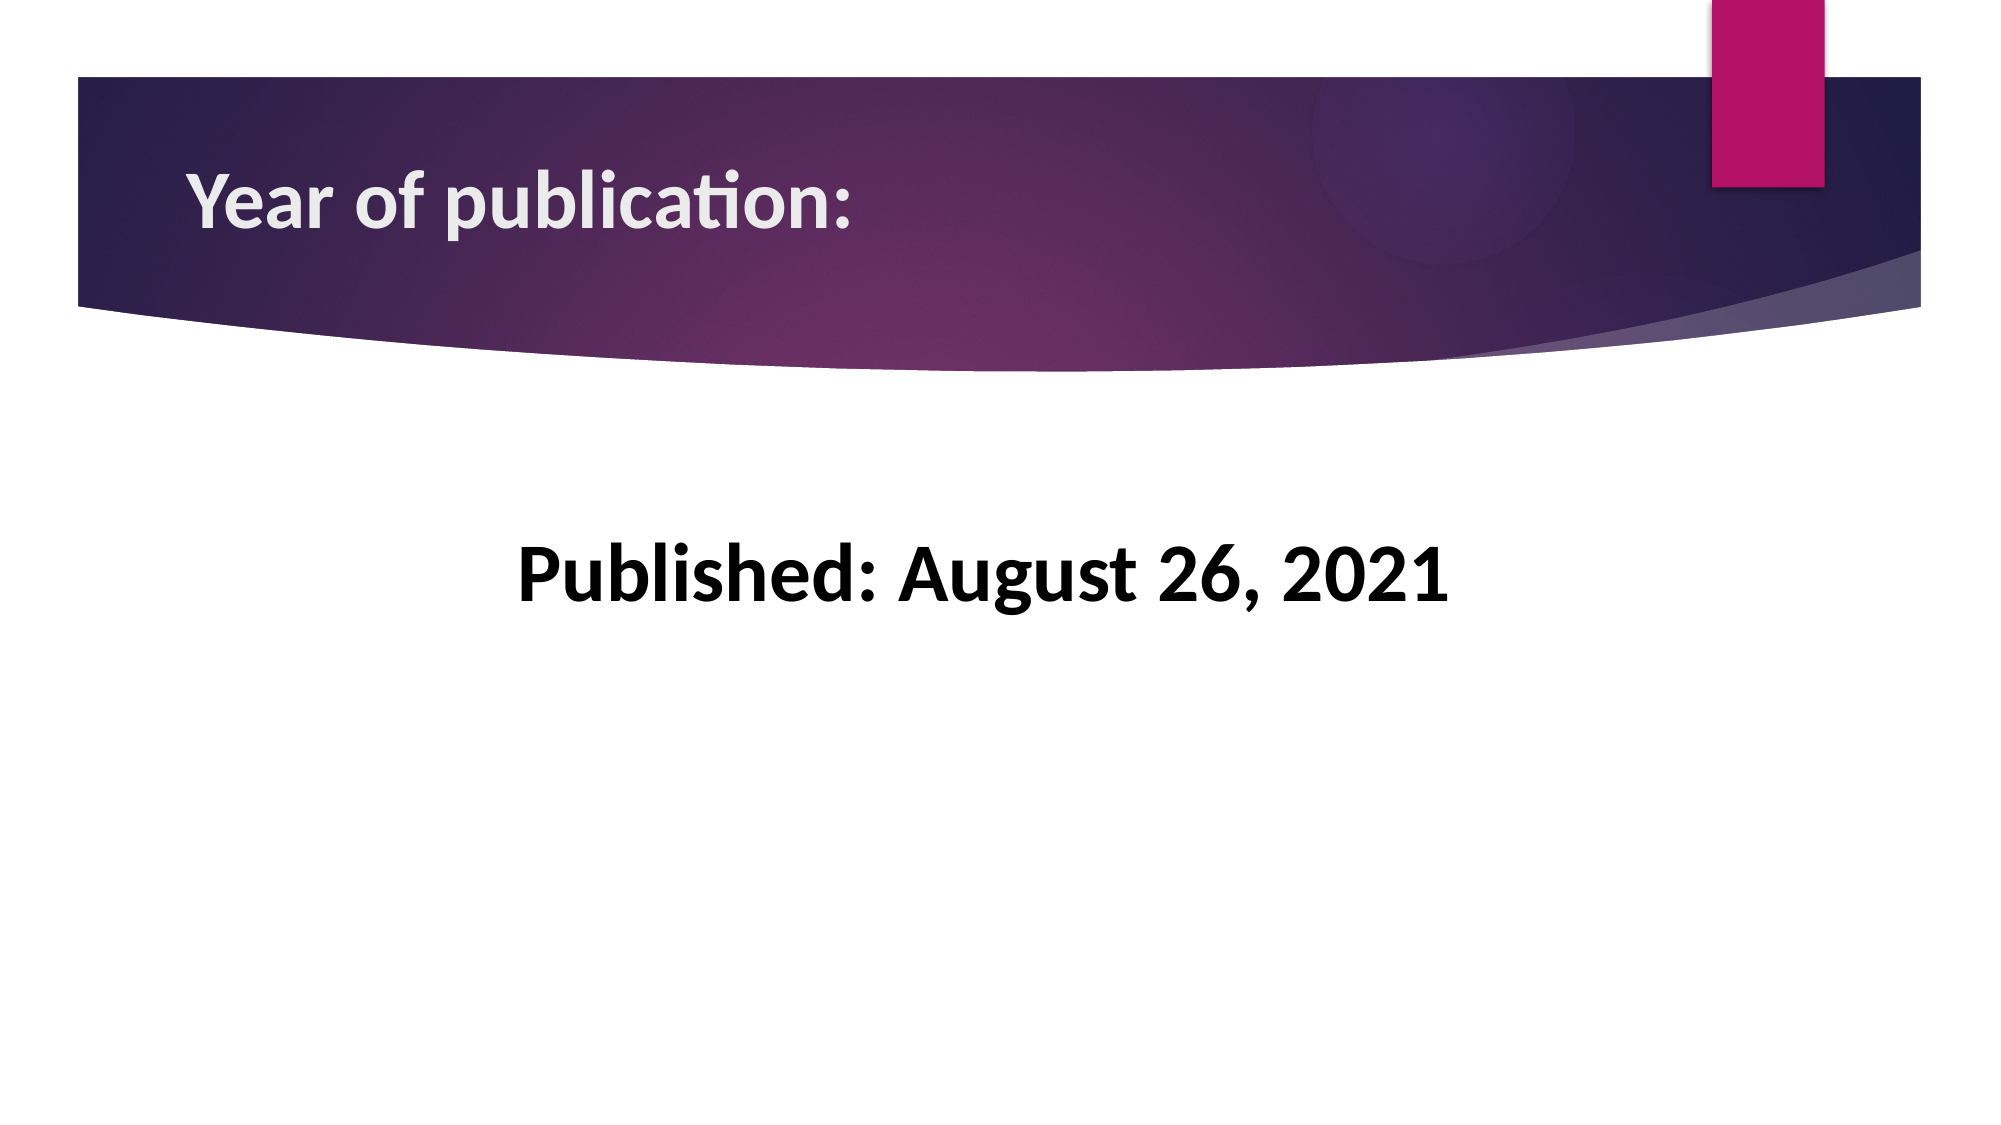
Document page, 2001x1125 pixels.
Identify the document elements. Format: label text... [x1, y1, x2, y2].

text_box Published: August 26, 2021 [329, 503, 1575, 625]
title Year of publication: [171, 137, 1609, 254]
